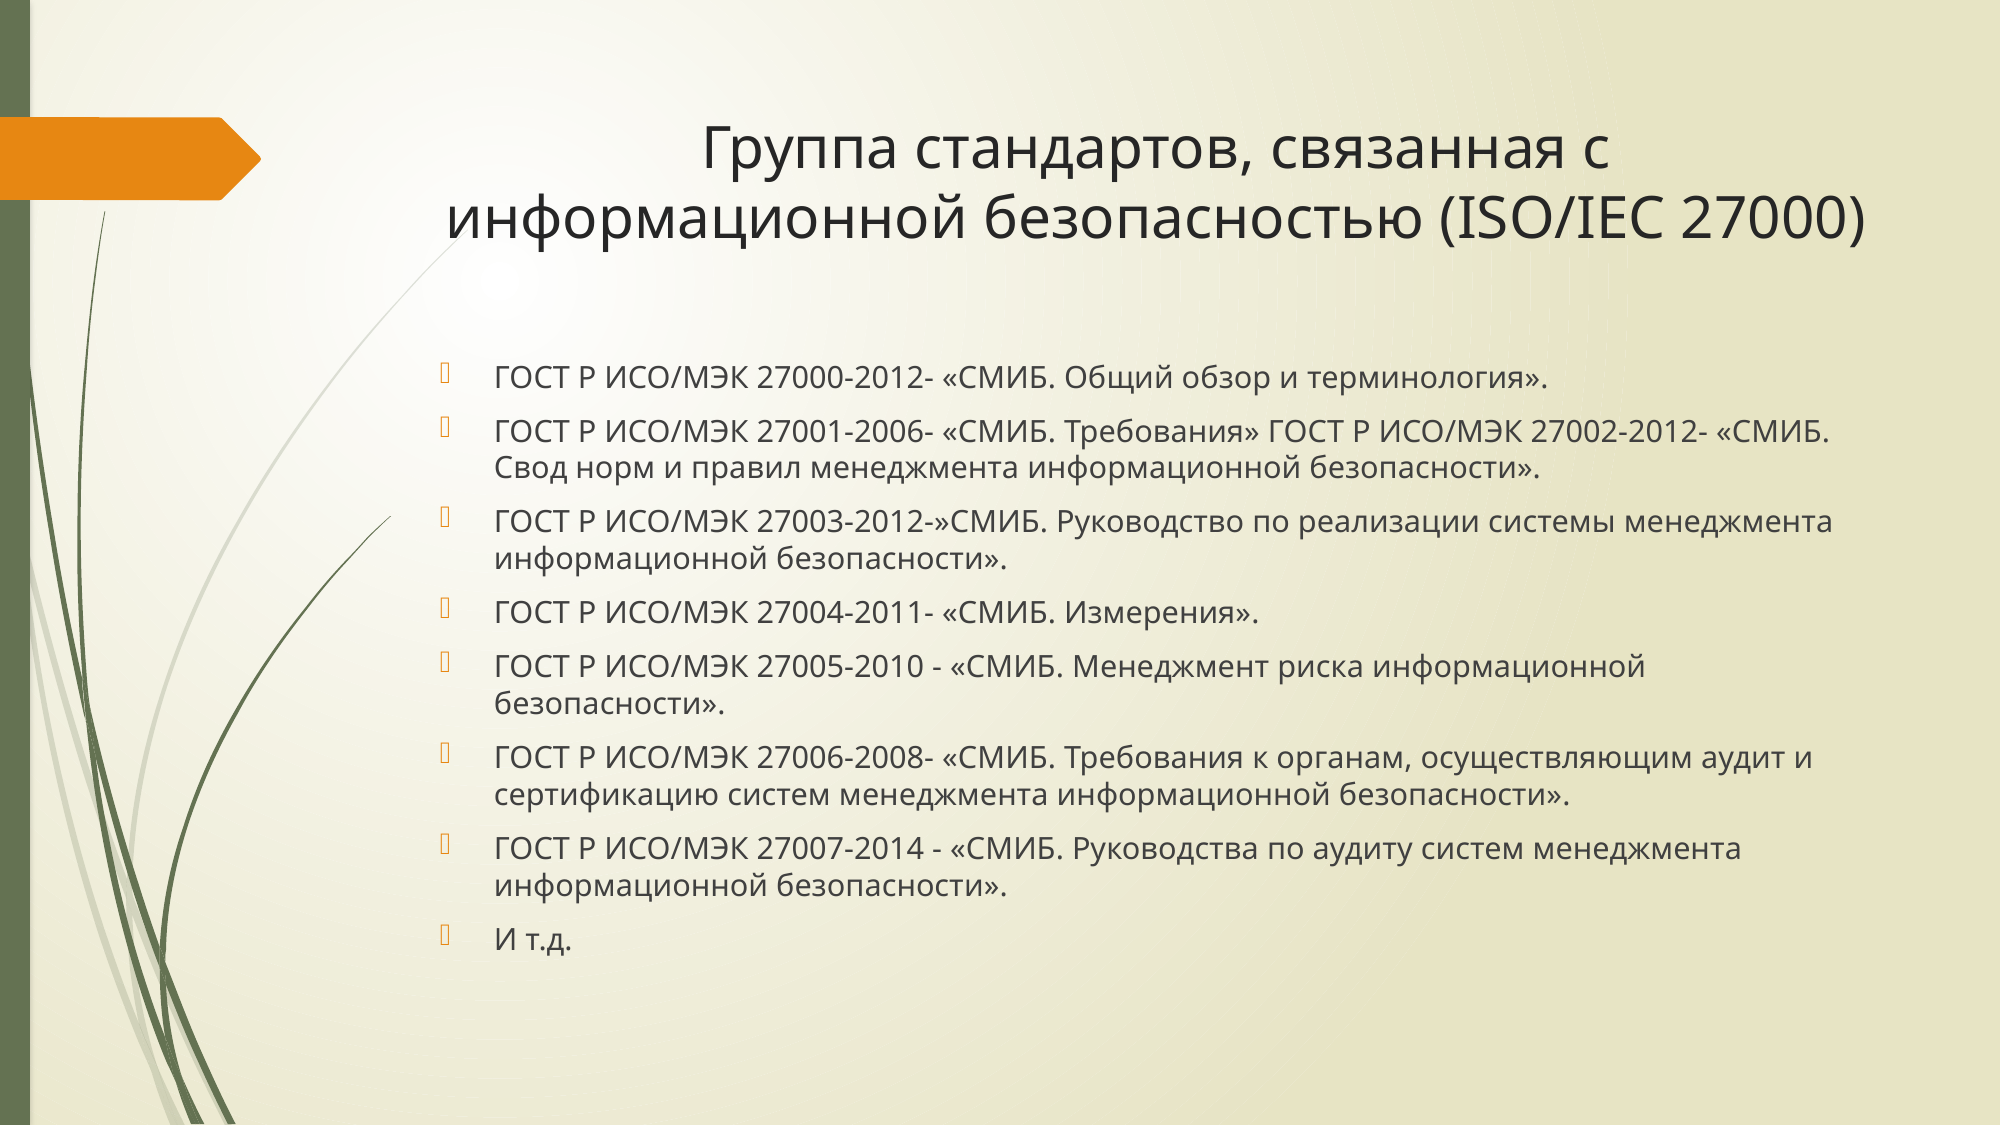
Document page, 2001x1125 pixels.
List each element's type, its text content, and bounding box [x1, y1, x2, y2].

list ГОСТ Р ИСО/МЭК 27000-2012- «СМИБ. Общий обзор и терминология». ГОСТ Р ИСО/МЭК 27001-2006- «СМИБ. Требования» ГОСТ Р ИСО/МЭК 27002-2012- «СМИБ. Свод норм и пра­вил менеджмента информационной безопасности». ГОСТ Р ИСО/МЭК 27003-2012-»СМИБ. Руководство по реализации системы менеджмента информационной без­опасности». ГОСТ Р ИСО/МЭК 27004-2011- «СМИБ. Измерения». ГОСТ Р ИСО/МЭК 27005-2010 - «СМИБ. Менеджмент риска информационной безопасности». ГОСТ Р ИСО/МЭК 27006-2008- «СМИБ. Требования к ор­ганам, осуществляющим аудит и сертификацию систем менед­жмента информационной безопасности». ГОСТ Р ИСО/МЭК 27007-2014 - «СМИБ. Руководства по аудиту систем менеджмента информационной безопасности». И т.д. [424, 350, 1888, 970]
title Группа стандартов, связанная с информационной безопасностью (ISO/IEC 27000) [425, 102, 1888, 313]
